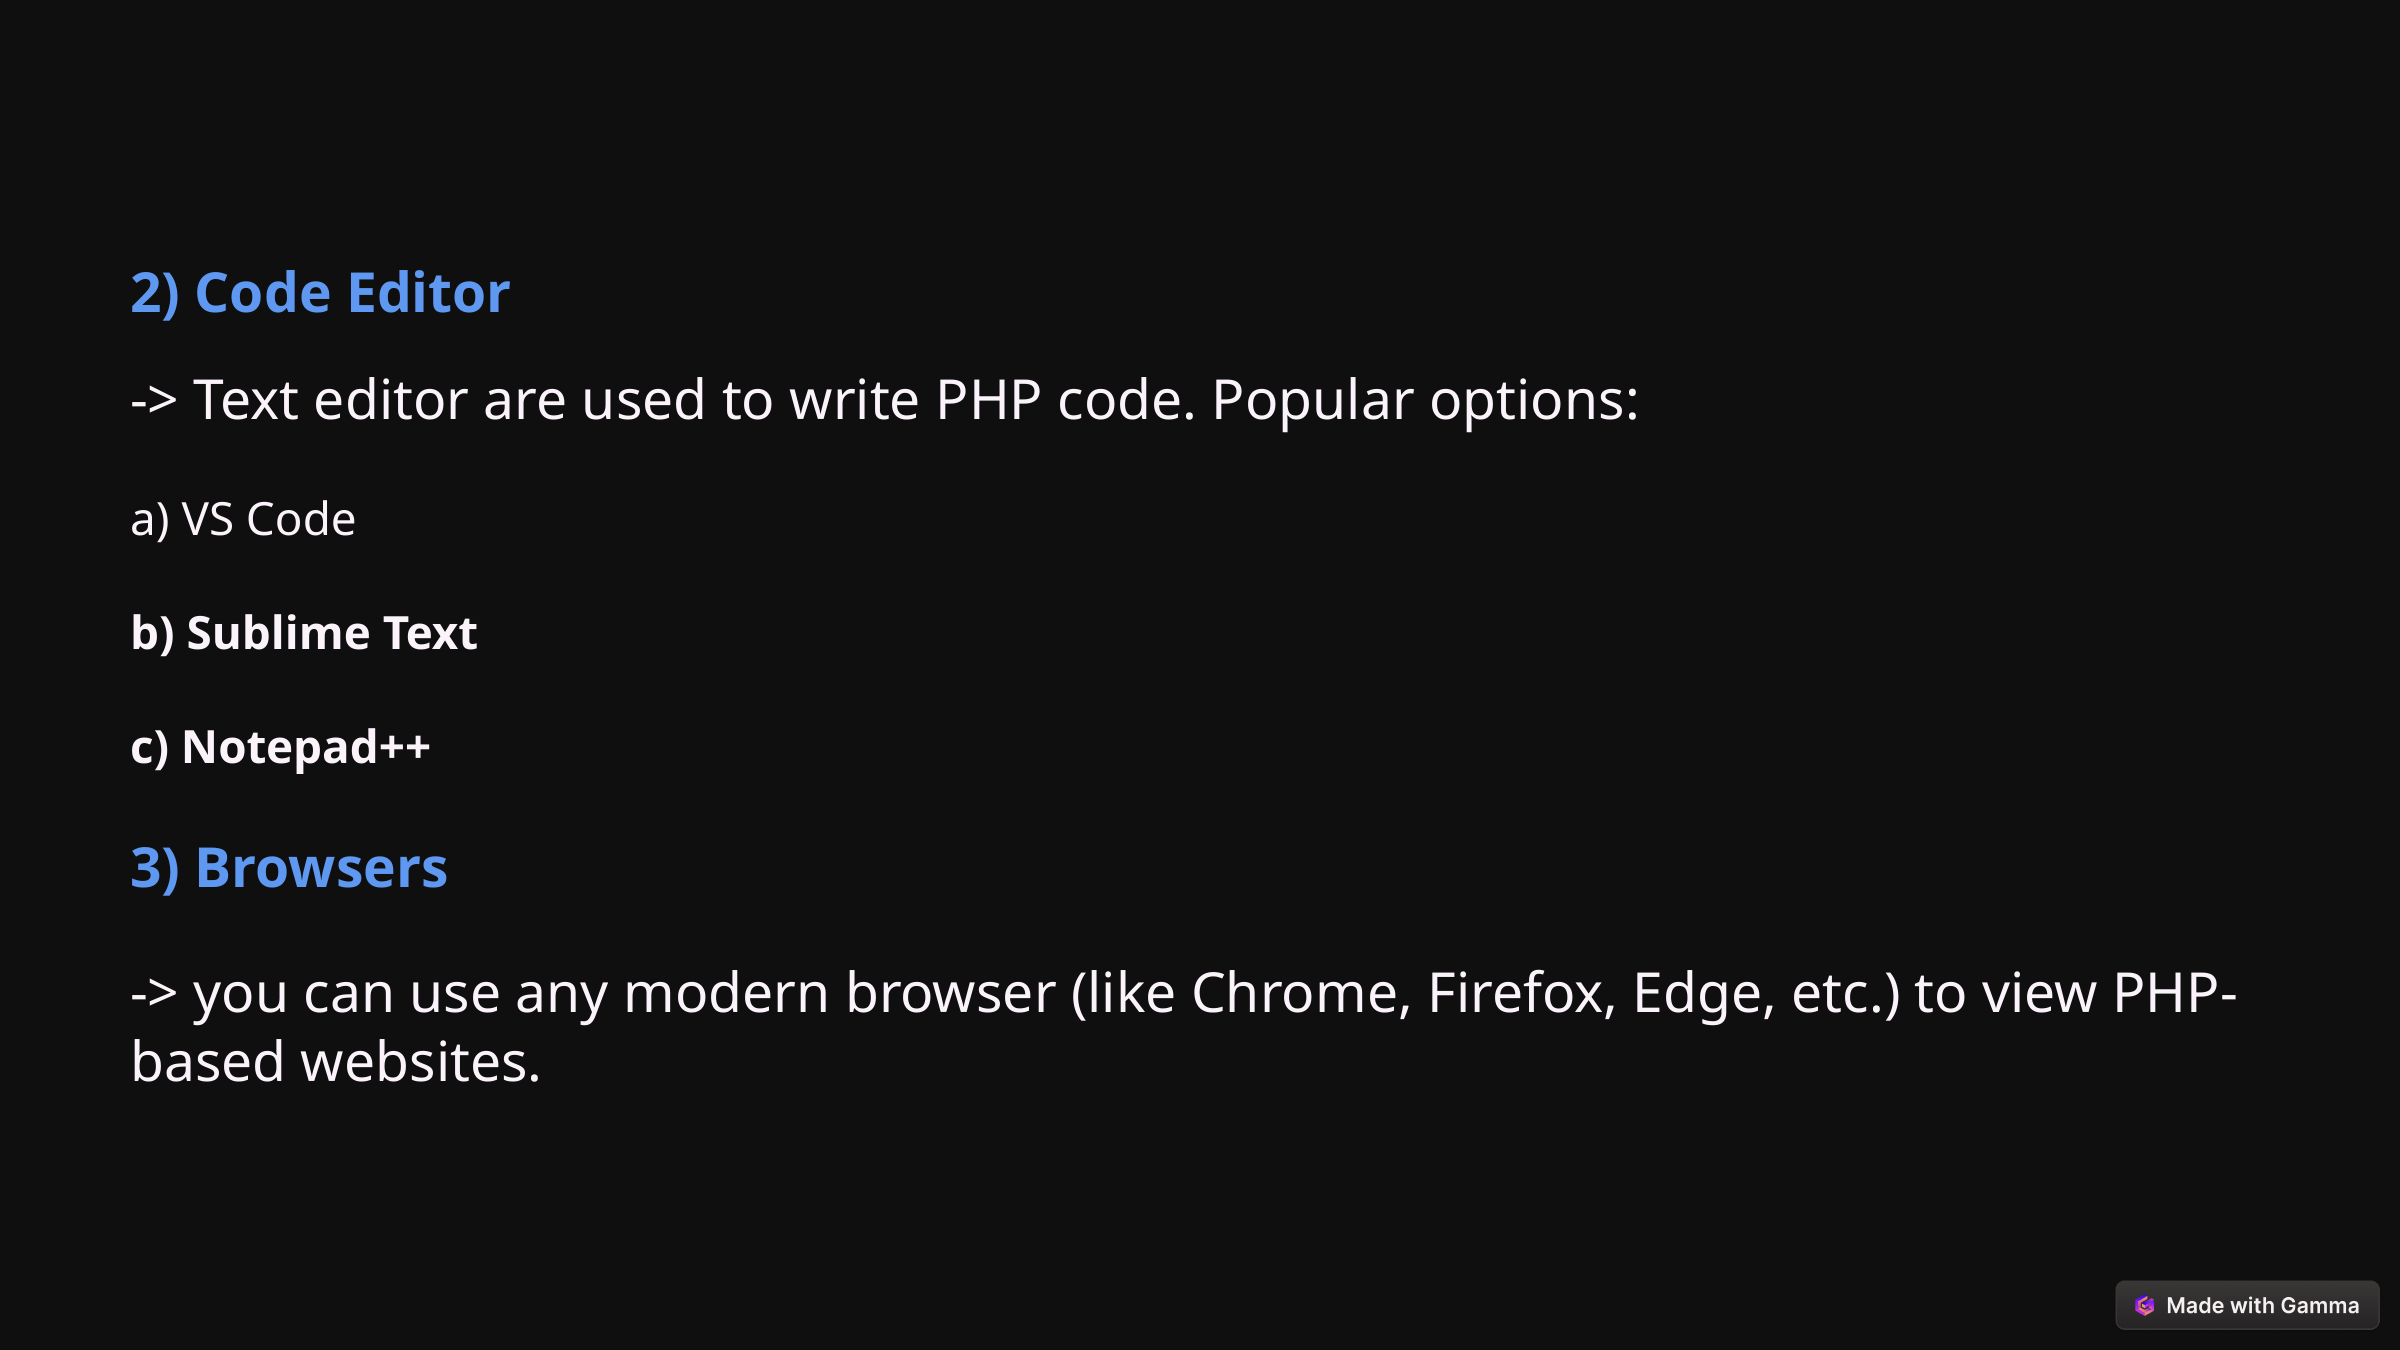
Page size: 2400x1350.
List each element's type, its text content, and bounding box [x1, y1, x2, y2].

text_box c) Notepad++ [130, 715, 596, 774]
text_box a) VS Code [130, 487, 596, 546]
text_box -> Text editor are used to write PHP code. Popular options: [130, 362, 2089, 460]
text_box b) Sublime Text [130, 601, 596, 660]
text_box 3) Browsers [130, 829, 689, 900]
text_box -> you can use any modern browser (like Chrome, Firefox, Edge, etc.) to view PHP-based websites. [130, 955, 2270, 1095]
text_box 2) Code Editor [130, 255, 689, 325]
picture [2106, 1271, 2389, 1339]
